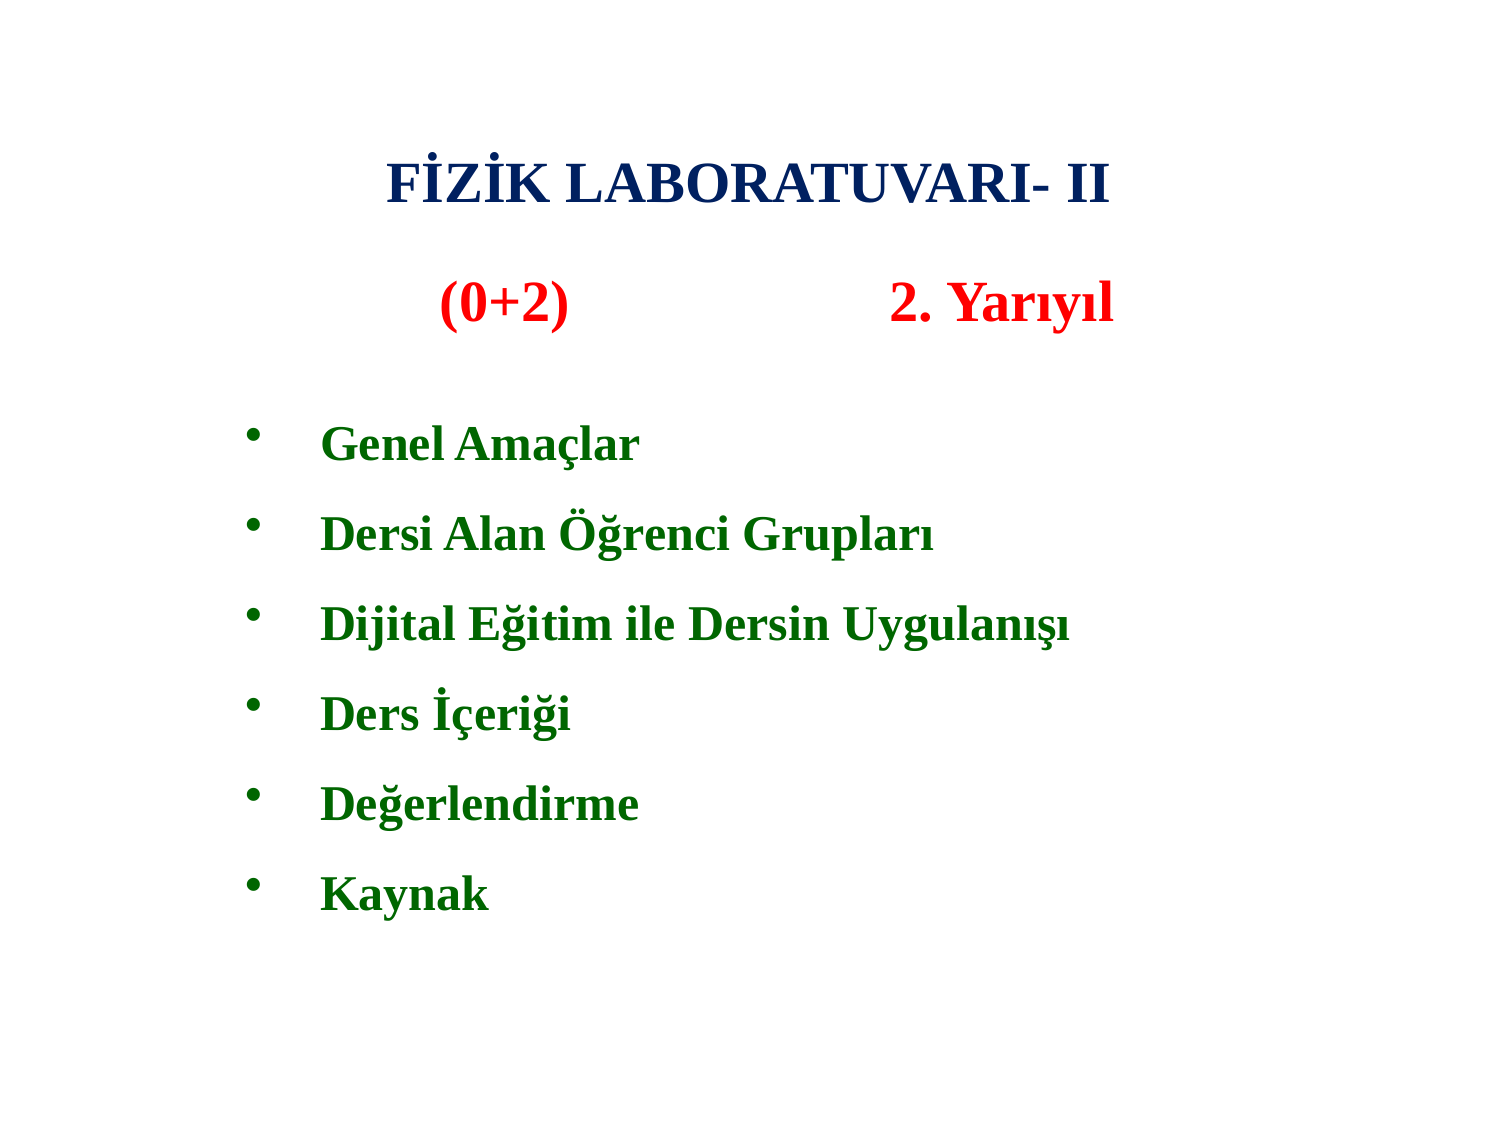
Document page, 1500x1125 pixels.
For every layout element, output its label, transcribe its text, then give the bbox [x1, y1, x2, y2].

text_box FİZİK LABORATUVARI- II [123, 137, 1374, 222]
text_box Genel Amaçlar Dersi Alan Öğrenci Grupları Dijital Eğitim ile Dersin Uygulanışı Ders İçeriği Değerlendirme Kaynak [230, 373, 1306, 929]
text_box (0+2) 2. Yarıyıl [125, 255, 1375, 341]
